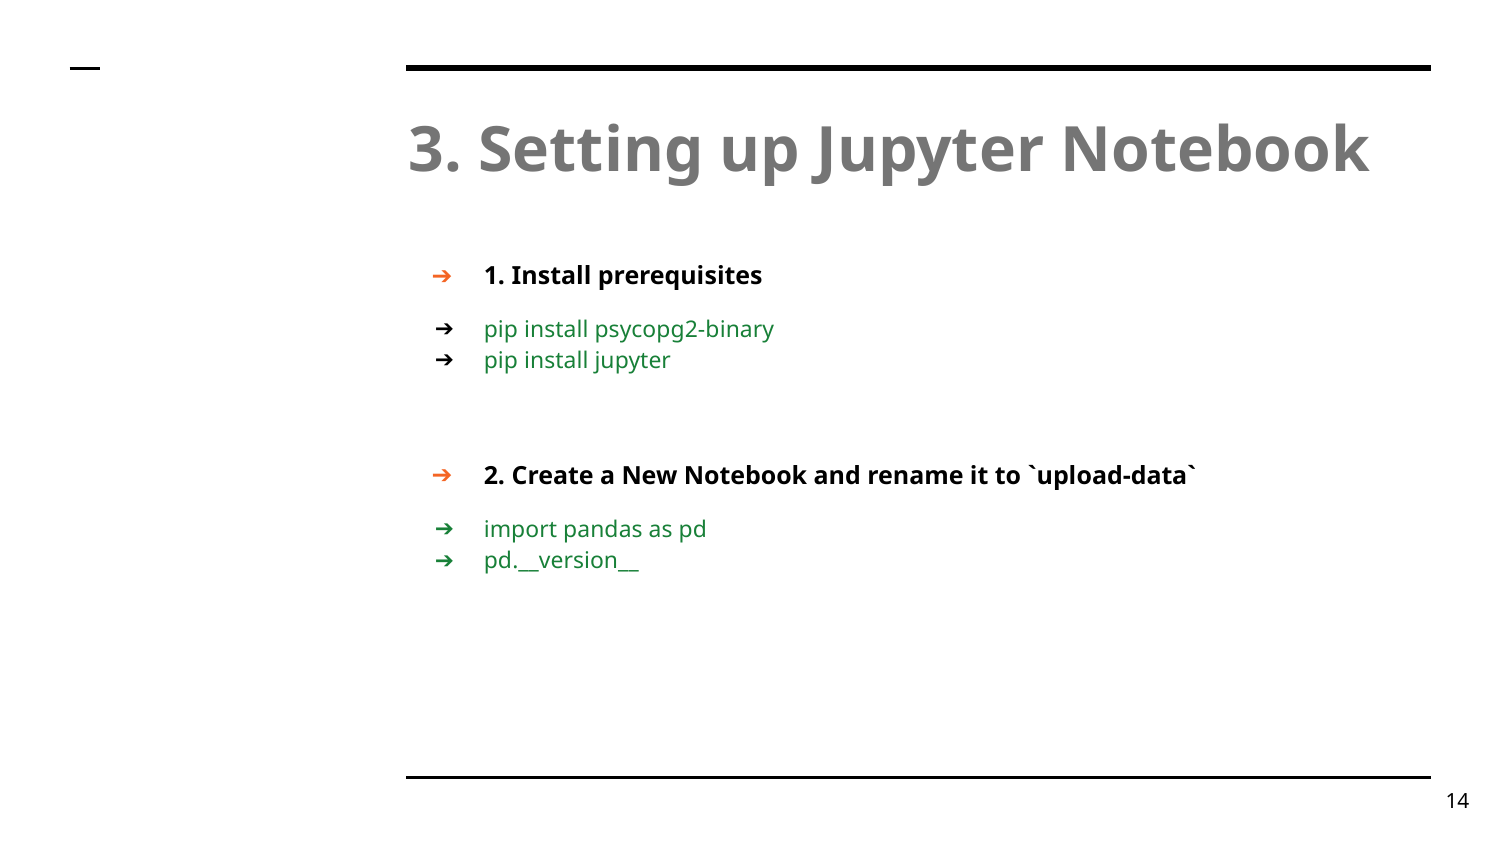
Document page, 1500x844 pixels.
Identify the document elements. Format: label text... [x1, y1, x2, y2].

slide_number ‹#› [1394, 769, 1484, 834]
list 1. Install prerequisites pip install psycopg2-binary pip install jupyter 2. Create a New Notebook and rename it to `upload-data` import pandas as pd pd.__version__ [393, 213, 1420, 756]
title 3. Setting up Jupyter Notebook [393, 94, 1431, 199]
